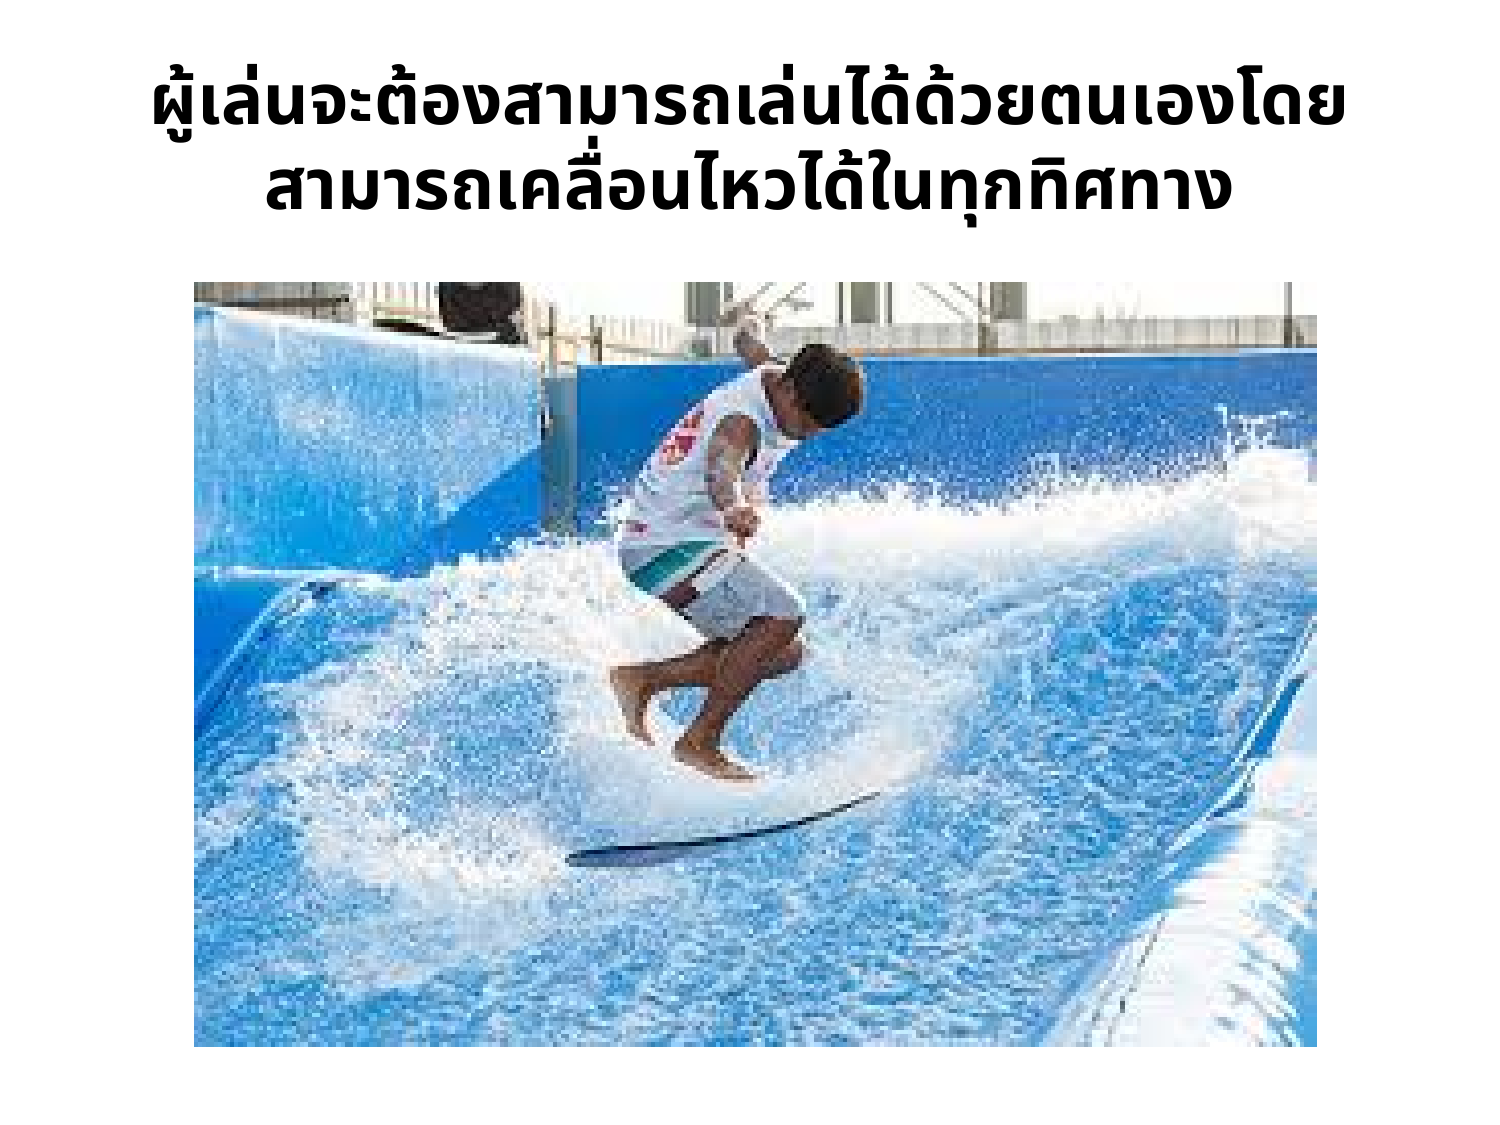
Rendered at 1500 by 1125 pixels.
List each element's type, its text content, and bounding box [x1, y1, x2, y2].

title ผู้เล่นจะต้องสามารถเล่นได้ด้วยตนเองโดยสามารถเคลื่อนไหวได้ในทุกทิศทาง [75, 45, 1425, 233]
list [194, 281, 1318, 1047]
